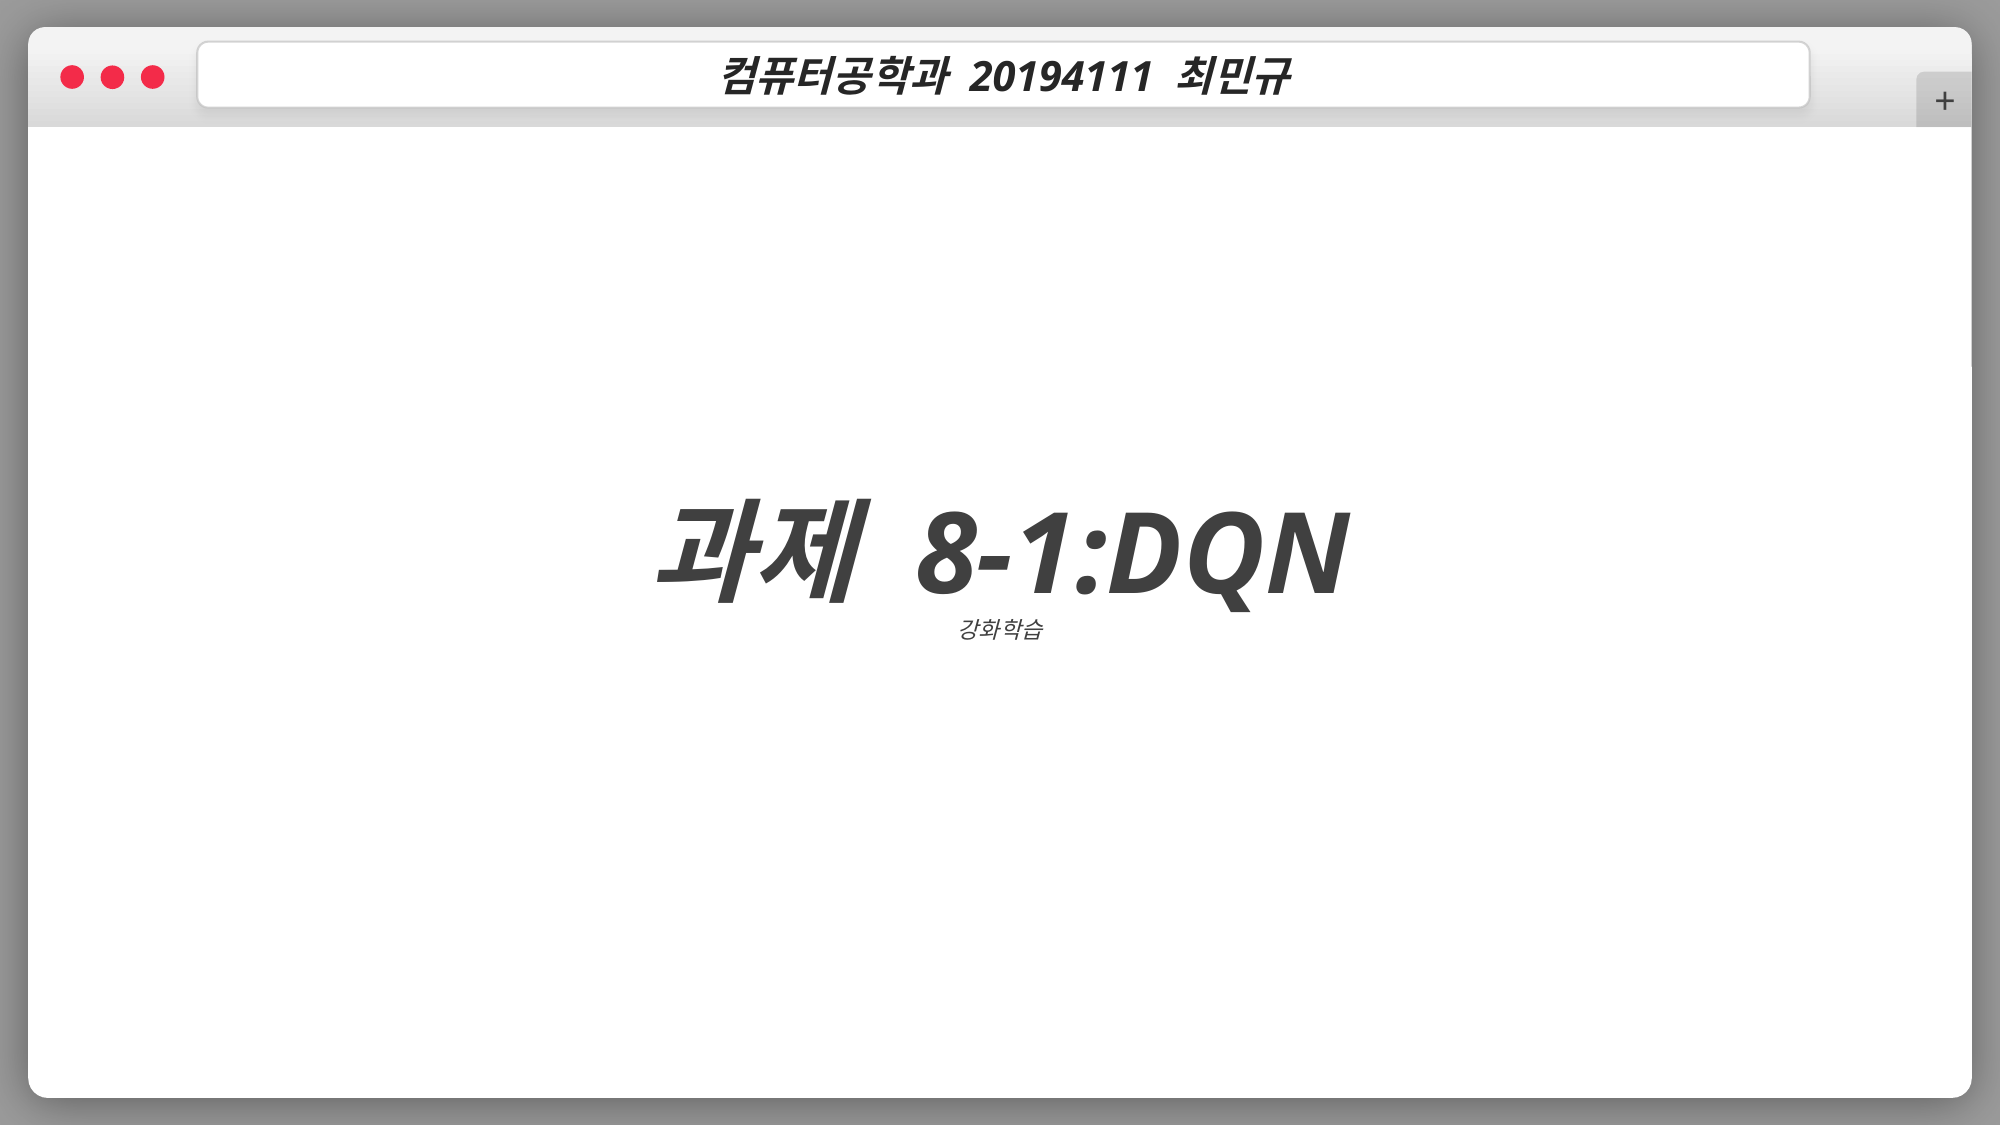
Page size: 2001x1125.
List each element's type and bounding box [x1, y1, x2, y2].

text_box [28, 27, 1972, 1098]
